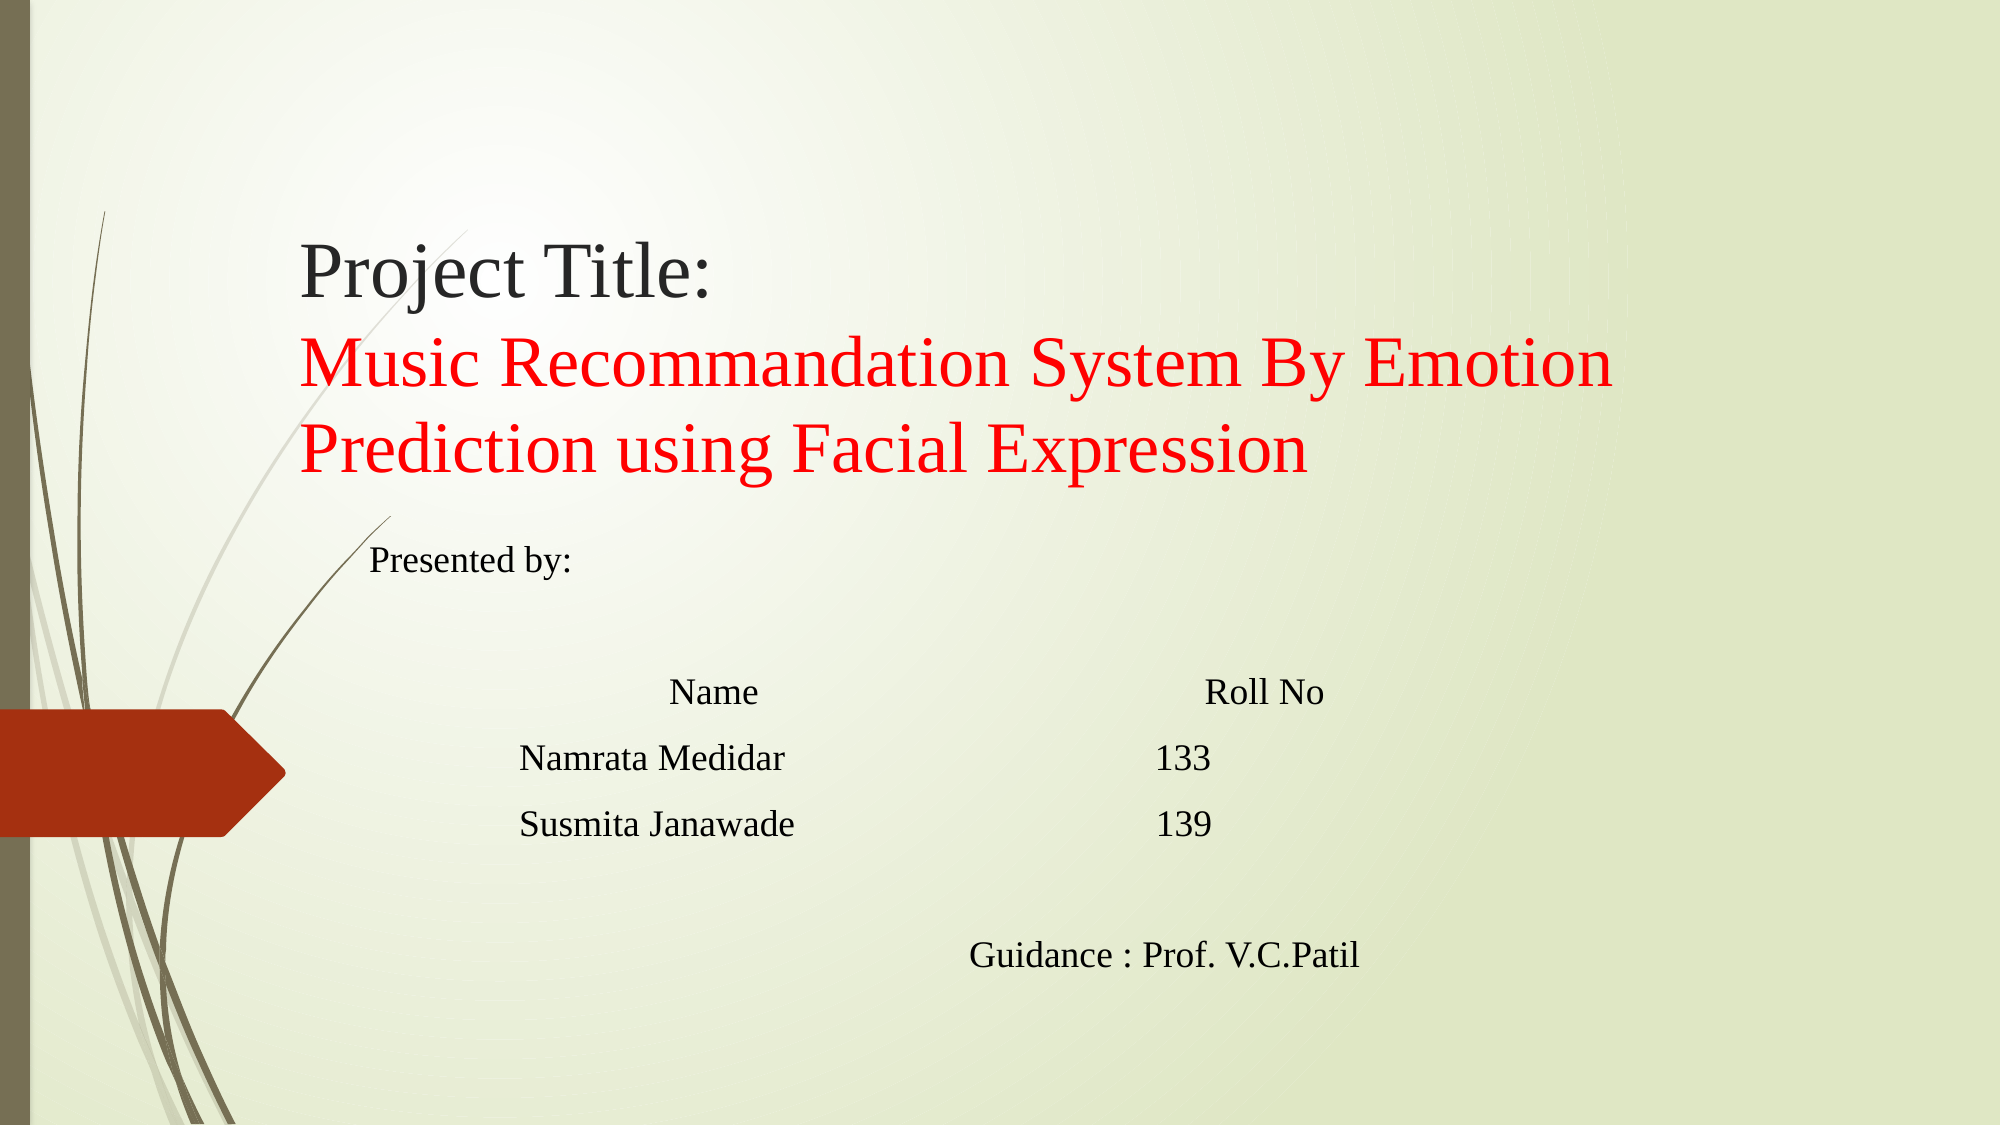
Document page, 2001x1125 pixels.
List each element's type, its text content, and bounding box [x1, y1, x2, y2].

title Project Title: Music Recommandation System By Emotion Prediction using Facial Expression [284, 157, 1649, 495]
subtitle Presented by: Name Roll No Namrata Medidar 133 Susmita Janawade 139 Guidance : Prof. V.C.Patil [354, 527, 1817, 1106]
